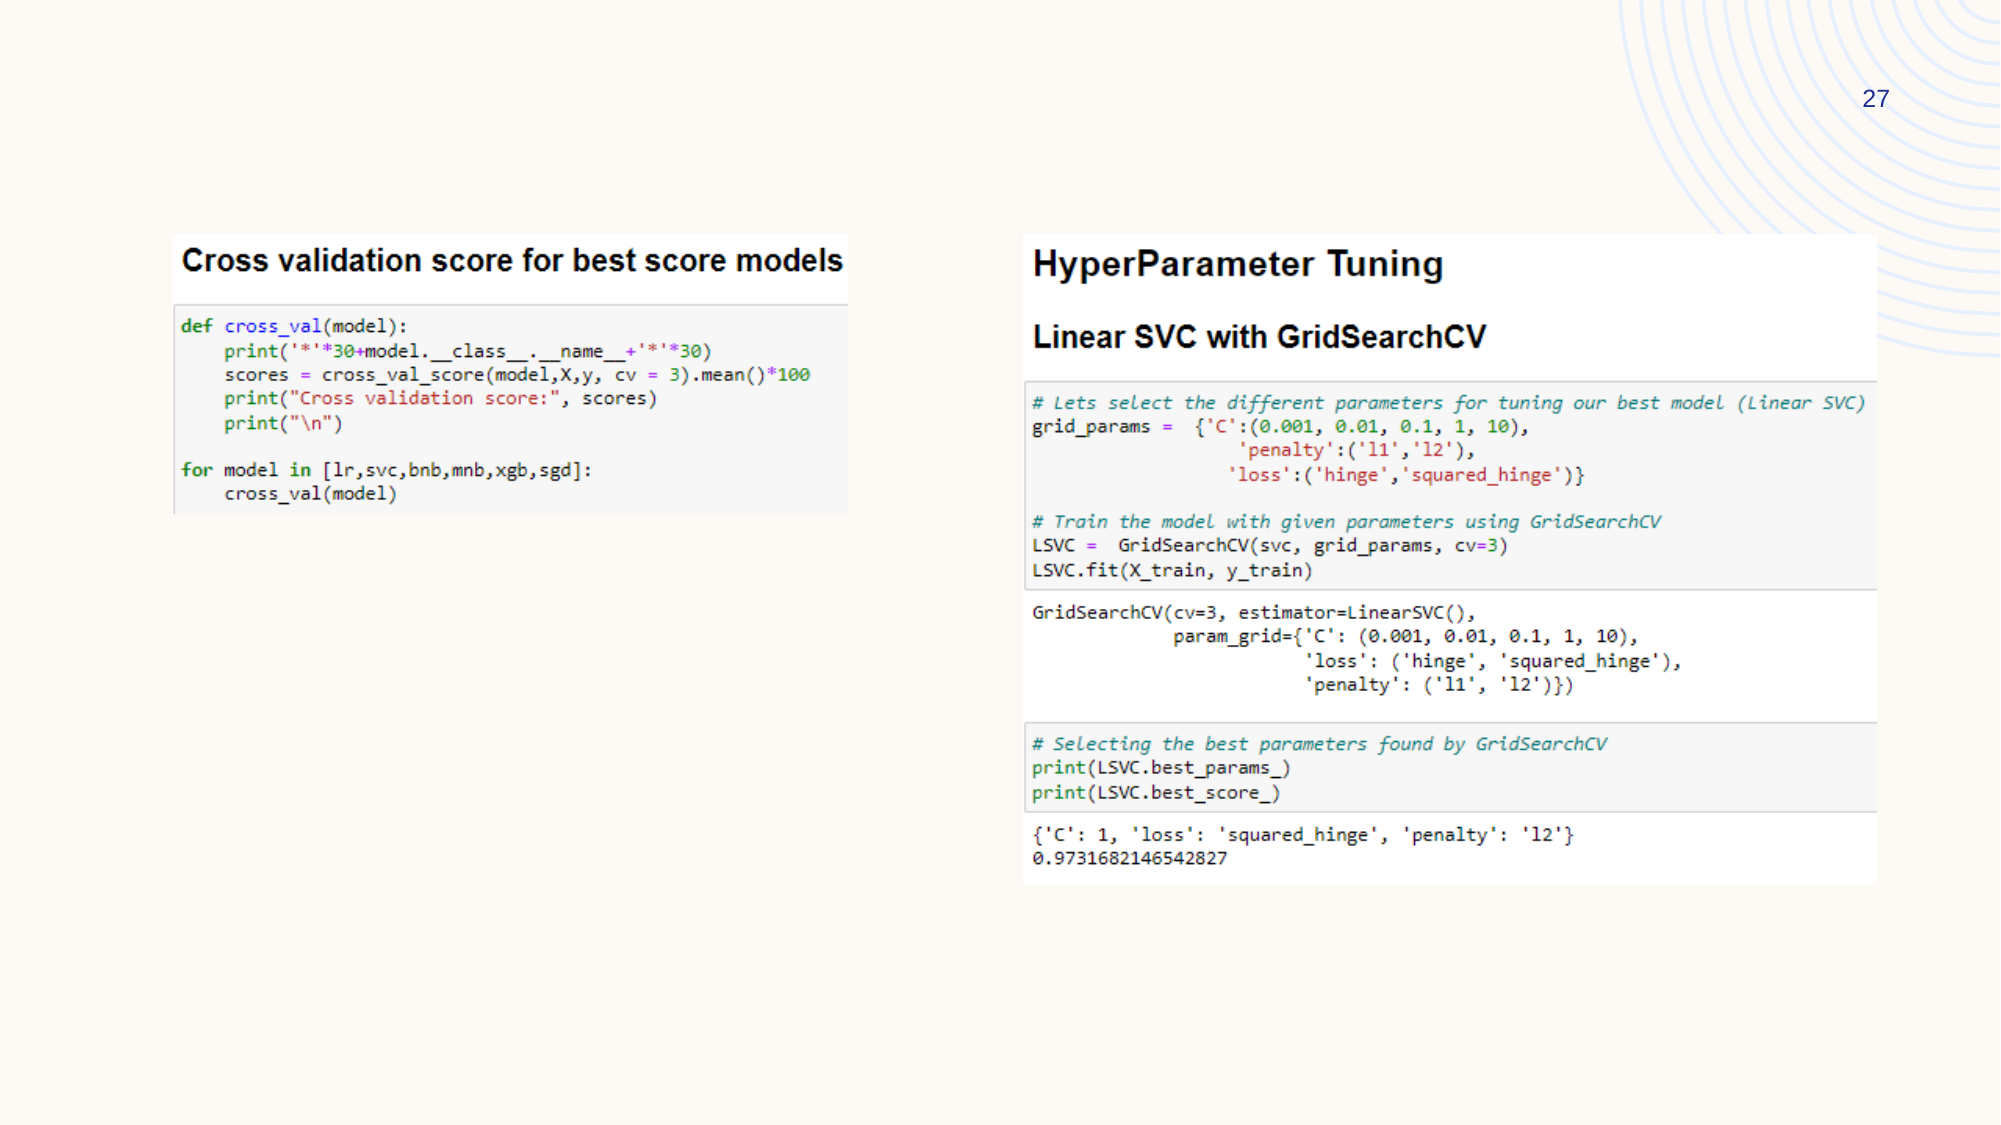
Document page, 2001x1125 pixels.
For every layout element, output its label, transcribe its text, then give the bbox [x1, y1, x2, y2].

picture [1023, 234, 1877, 885]
slide_number 27 [1795, 75, 1958, 120]
picture [172, 234, 848, 514]
